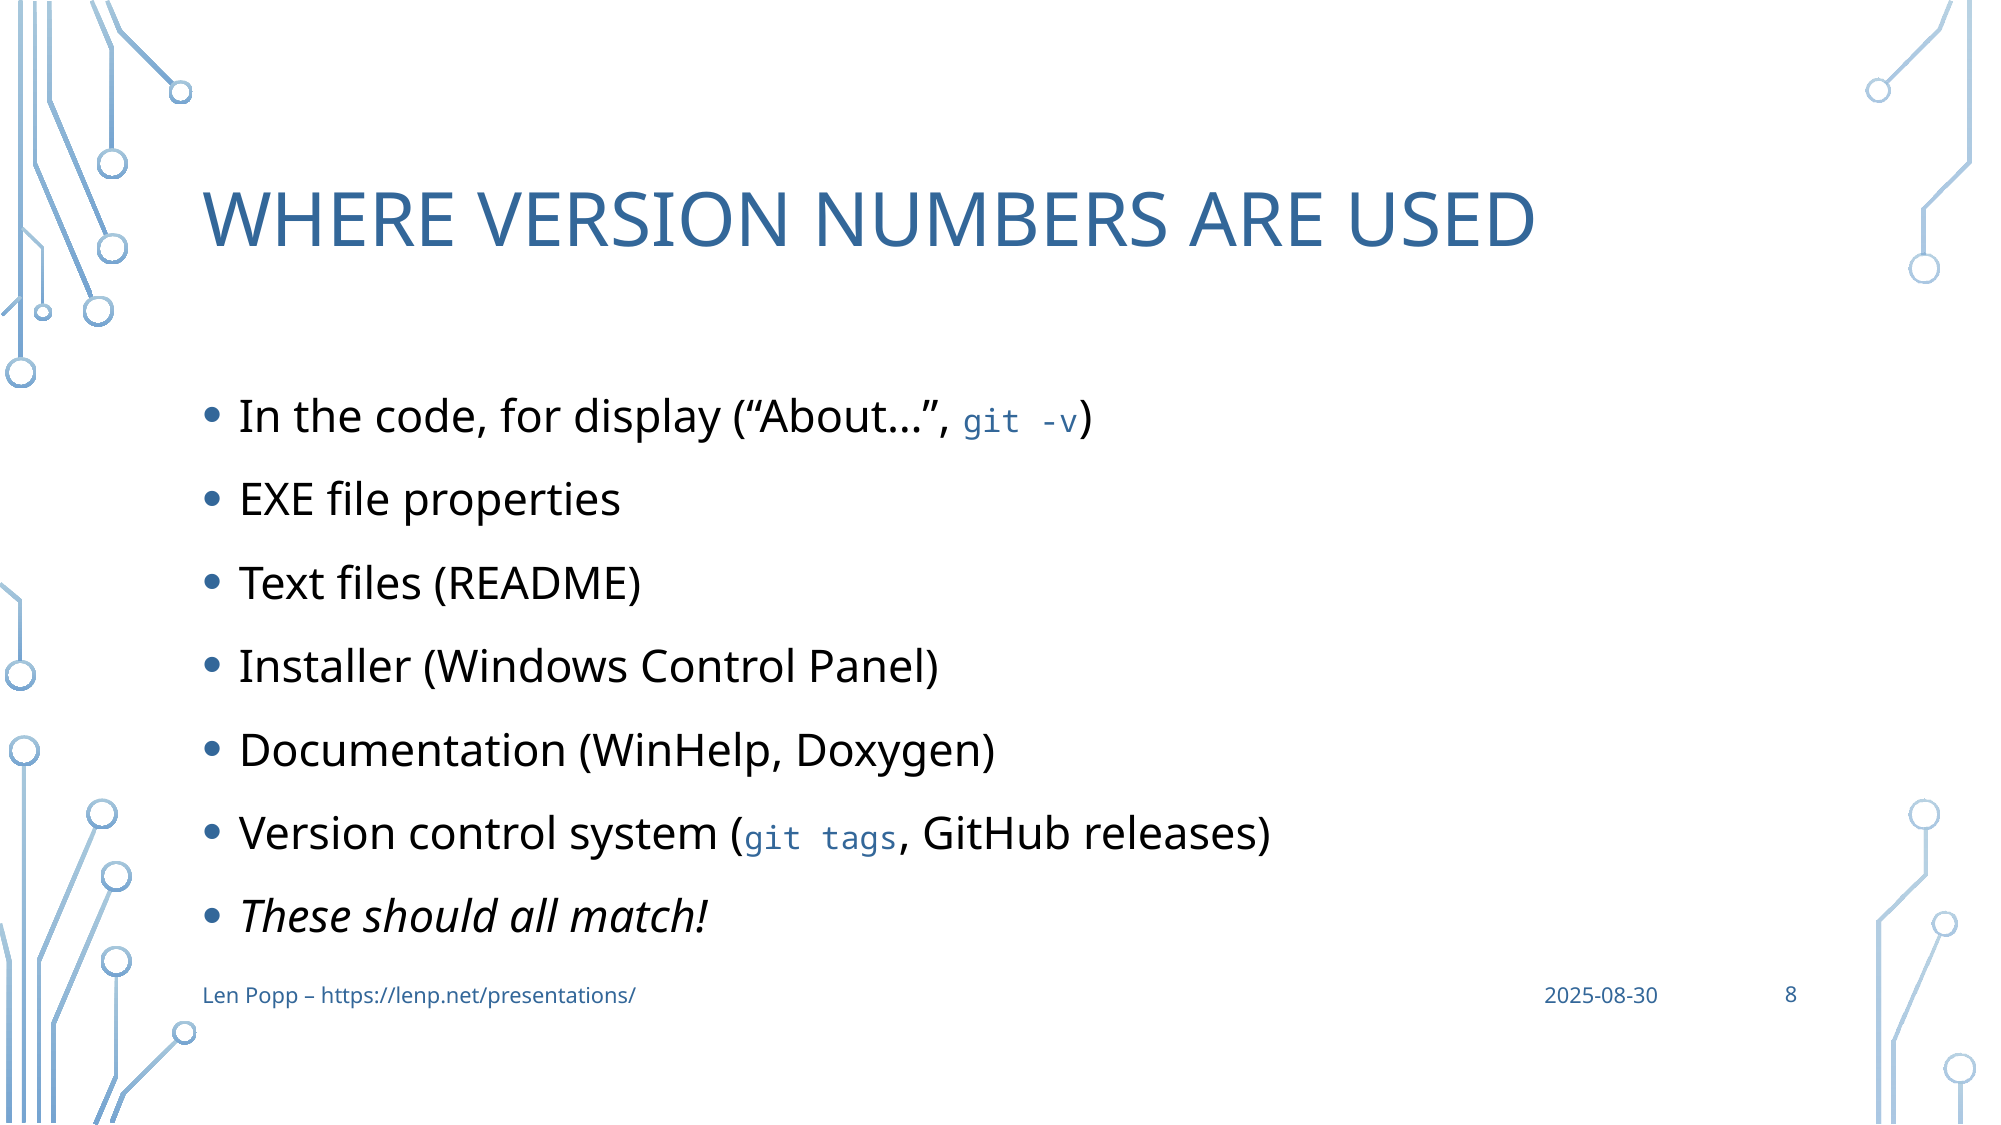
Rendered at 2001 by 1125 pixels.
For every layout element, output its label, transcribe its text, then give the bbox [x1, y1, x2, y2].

title Where version numbers Are Used [187, 101, 1813, 344]
list In the code, for display (“About…”, git -v) EXE file properties Text files (README) Installer (Windows Control Panel) Documentation (WinHelp, Doxygen) Version control system (git tags, GitHub releases) These should all match! [187, 369, 1813, 950]
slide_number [1223, 965, 1674, 1025]
footer Len Popp – https://lenp.net/presentations/ [187, 965, 1211, 1025]
slide_number 8 [1685, 965, 1813, 1025]
